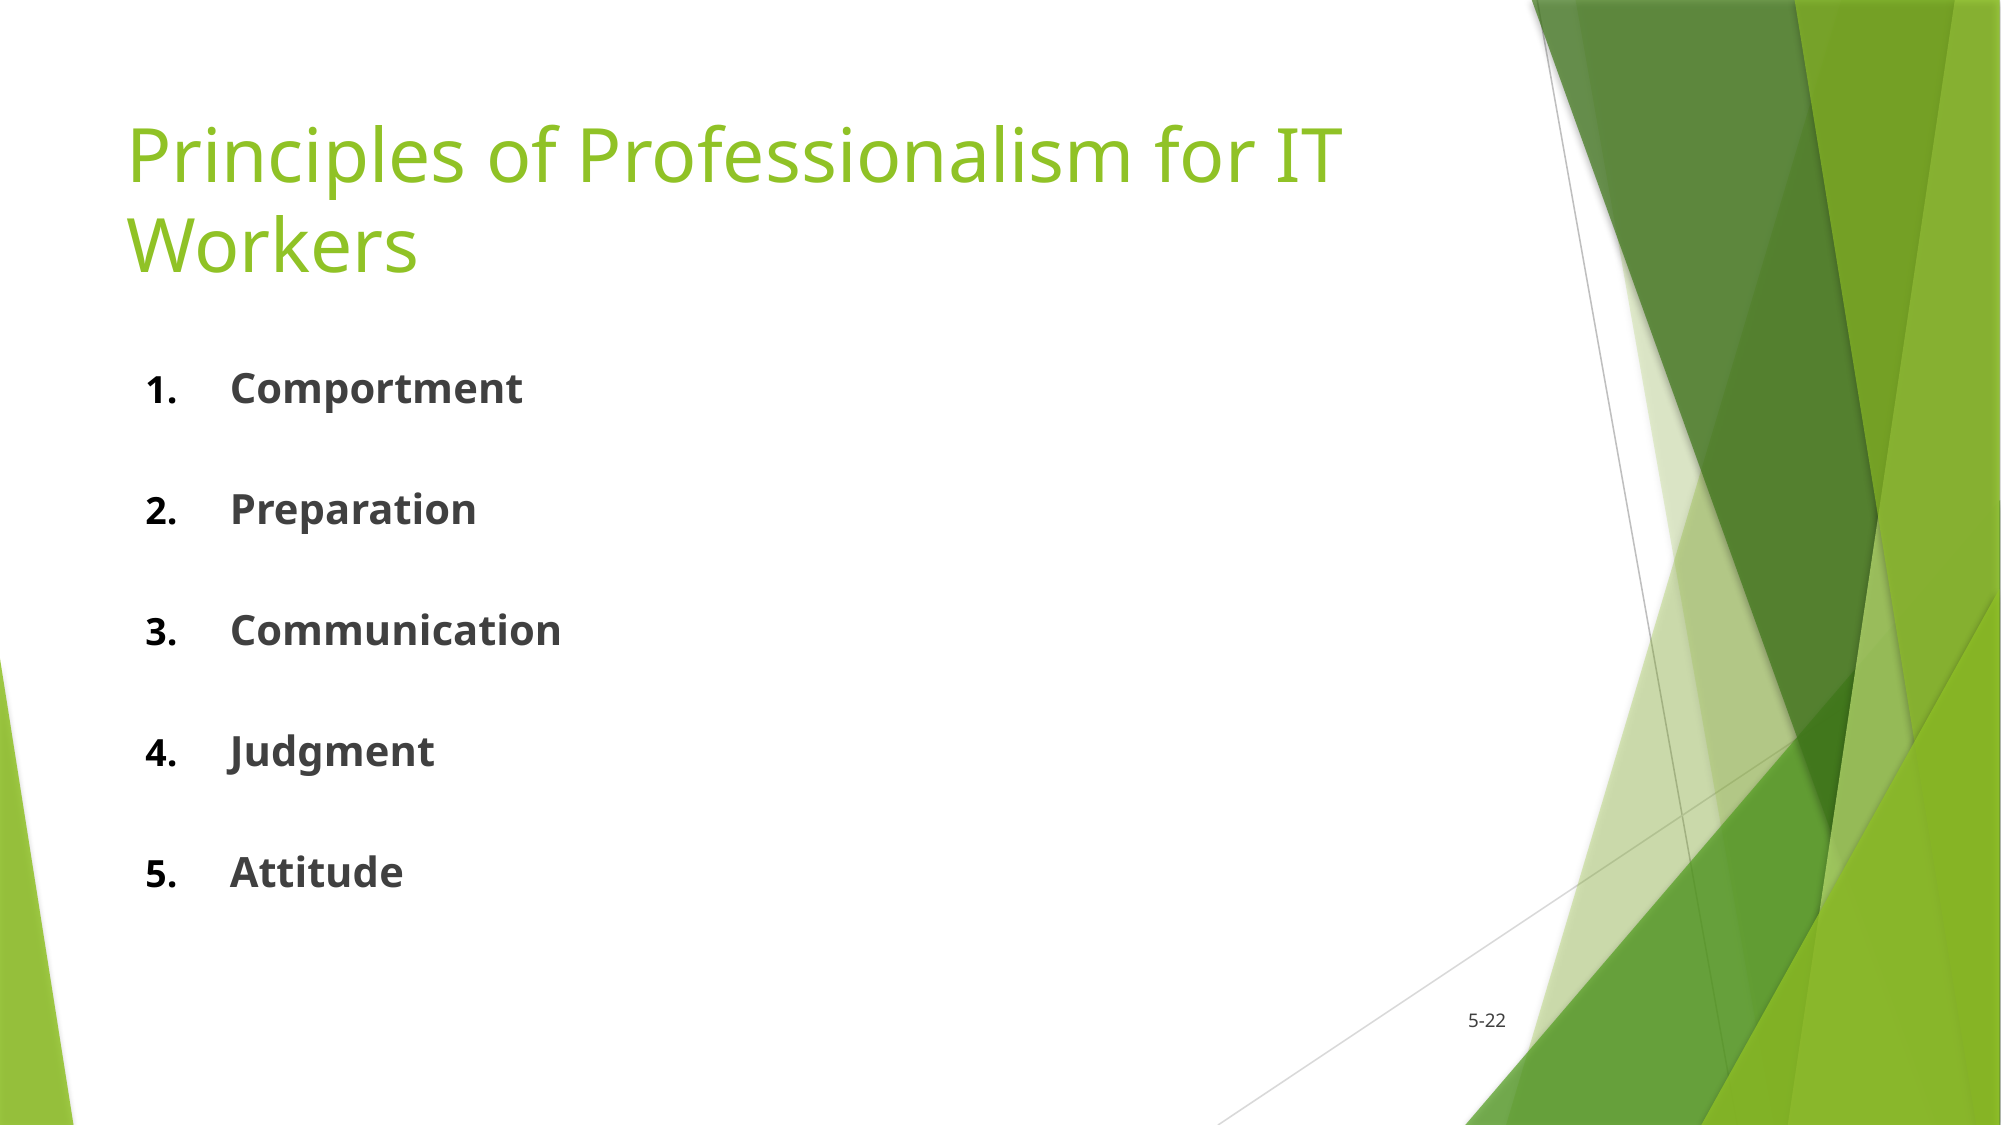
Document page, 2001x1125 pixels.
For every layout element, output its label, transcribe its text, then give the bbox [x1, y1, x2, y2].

slide_number 5-22 [1409, 991, 1522, 1051]
title Principles of Professionalism for IT Workers [111, 99, 1522, 317]
list Comportment Preparation Communication Judgment Attitude [111, 354, 1522, 992]
